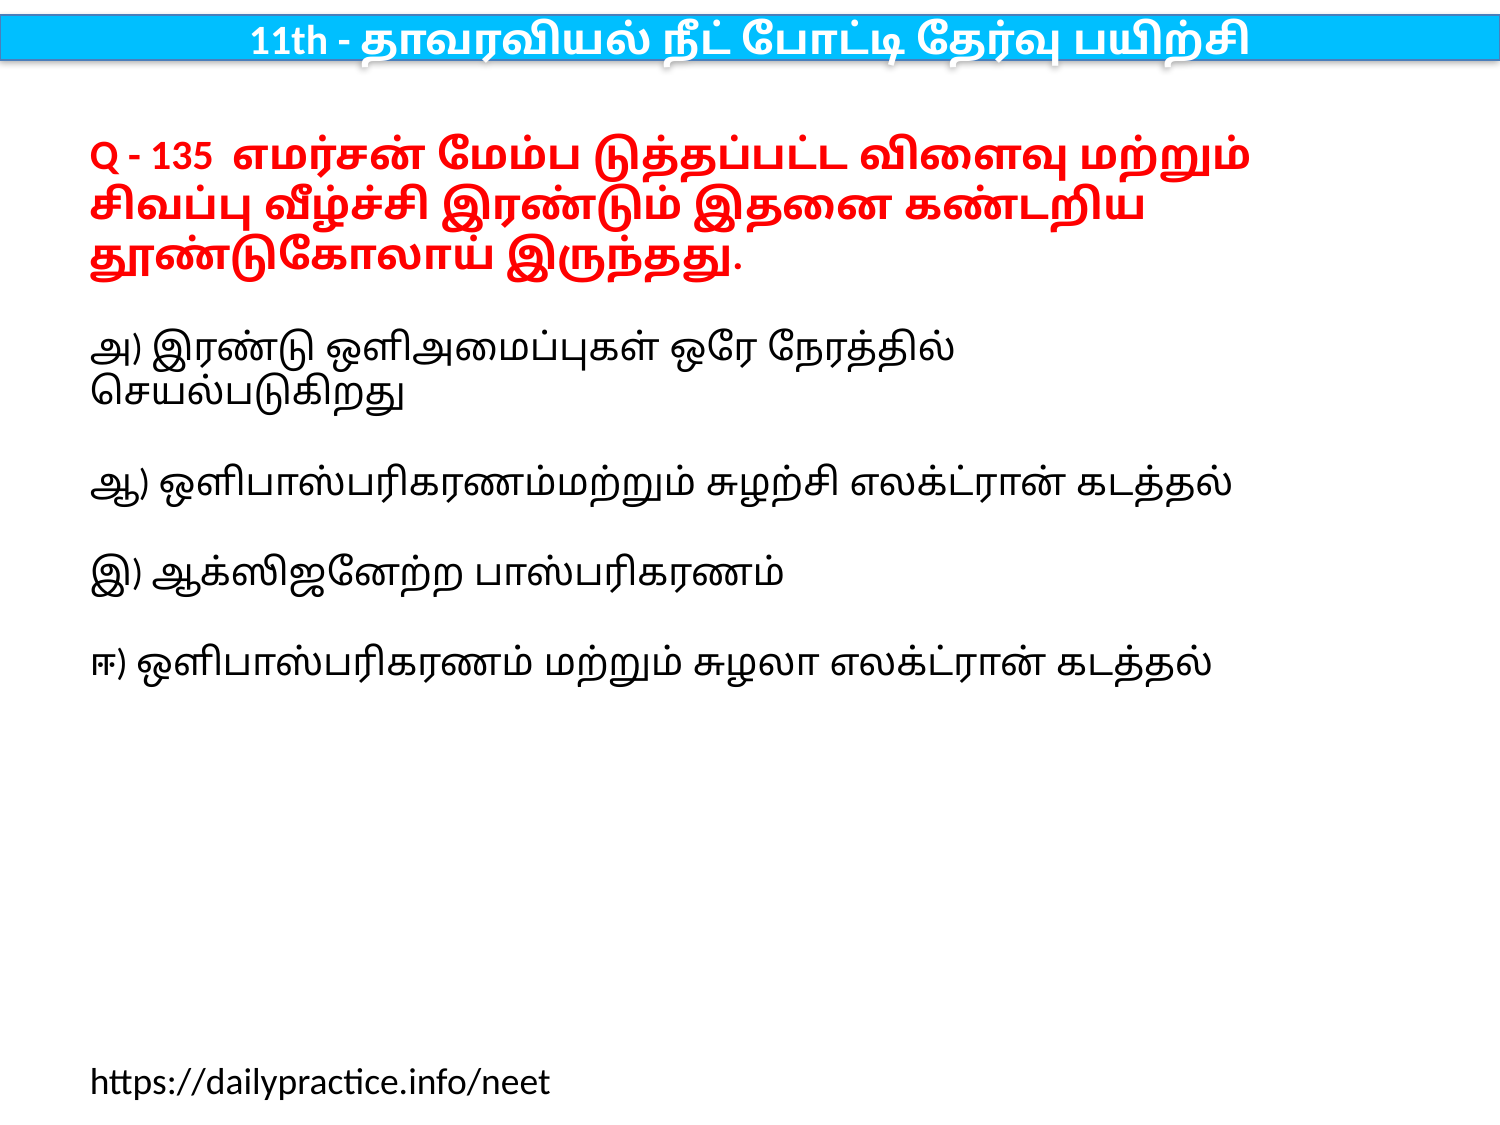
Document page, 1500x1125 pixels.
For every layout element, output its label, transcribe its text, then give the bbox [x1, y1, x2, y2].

text_box Q - 135 எமர்சன் மேம்ப டுத்தப்பட்ட விளைவு மற்றும் சிவப்பு வீழ்ச்சி இரண்டும் இதனை கண்டறிய தூண்டுகோலாய் இருந்தது. அ) இரண்டு ஒளிஅமைப்புகள் ஒரே நேரத்தில் செயல்படுகிறது ஆ) ஒளிபாஸ்பரிகரணம்மற்றும் சுழற்சி எலக்ட்ரான் கடத்தல் இ) ஆக்ஸிஜனேற்ற பாஸ்பரிகரணம் ஈ) ஒளிபாஸ்பரிகரணம் மற்றும் சுழலா எலக்ட்ரான் கடத்தல் [74, 75, 1275, 690]
text_box 11th - தாவரவியல் நீட் போட்டி தேர்வு பயிற்சி [0, 14, 1500, 61]
text_box https://dailypractice.info/neet [74, 1049, 675, 1110]
